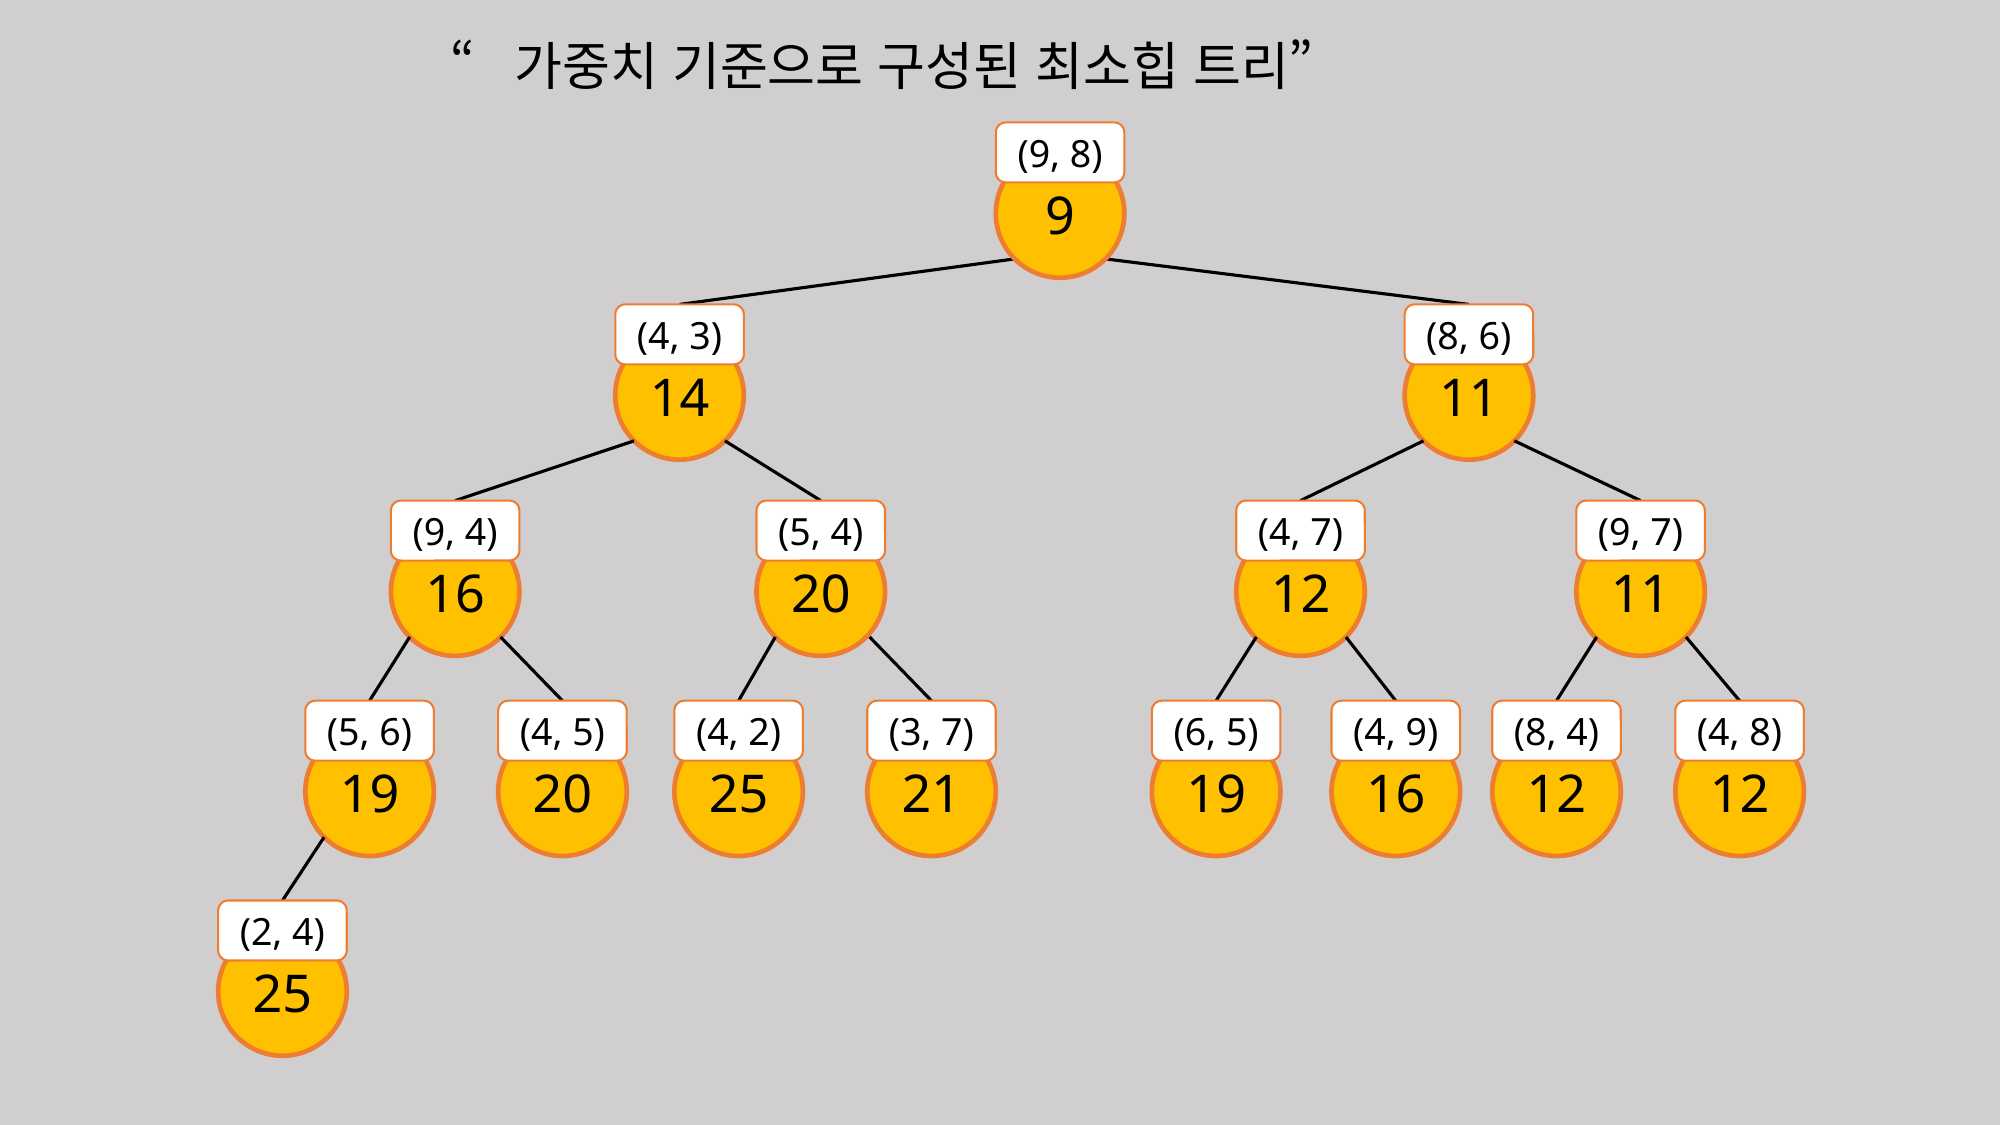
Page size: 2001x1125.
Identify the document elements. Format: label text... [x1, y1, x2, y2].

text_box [1556, 637, 1597, 700]
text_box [674, 700, 803, 856]
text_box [390, 500, 520, 656]
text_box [1404, 304, 1534, 460]
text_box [1105, 258, 1469, 305]
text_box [738, 637, 776, 700]
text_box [369, 637, 410, 700]
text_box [1345, 637, 1396, 700]
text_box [679, 258, 1015, 305]
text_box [498, 700, 627, 856]
text_box “가중치 기준으로 구성된 최소힙 트리” [435, 25, 1329, 104]
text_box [869, 637, 932, 700]
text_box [756, 500, 886, 656]
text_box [1331, 700, 1461, 856]
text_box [455, 440, 635, 501]
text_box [218, 900, 347, 1056]
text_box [724, 440, 821, 501]
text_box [1216, 637, 1257, 700]
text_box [995, 122, 1125, 278]
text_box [305, 700, 434, 856]
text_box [1576, 500, 1705, 656]
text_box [1151, 700, 1281, 856]
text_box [1685, 637, 1740, 700]
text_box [1300, 440, 1424, 501]
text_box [867, 700, 996, 856]
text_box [615, 304, 744, 460]
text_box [1492, 700, 1621, 856]
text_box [282, 837, 325, 900]
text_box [1236, 500, 1365, 656]
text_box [1675, 700, 1804, 856]
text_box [500, 637, 563, 700]
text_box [1514, 440, 1641, 501]
